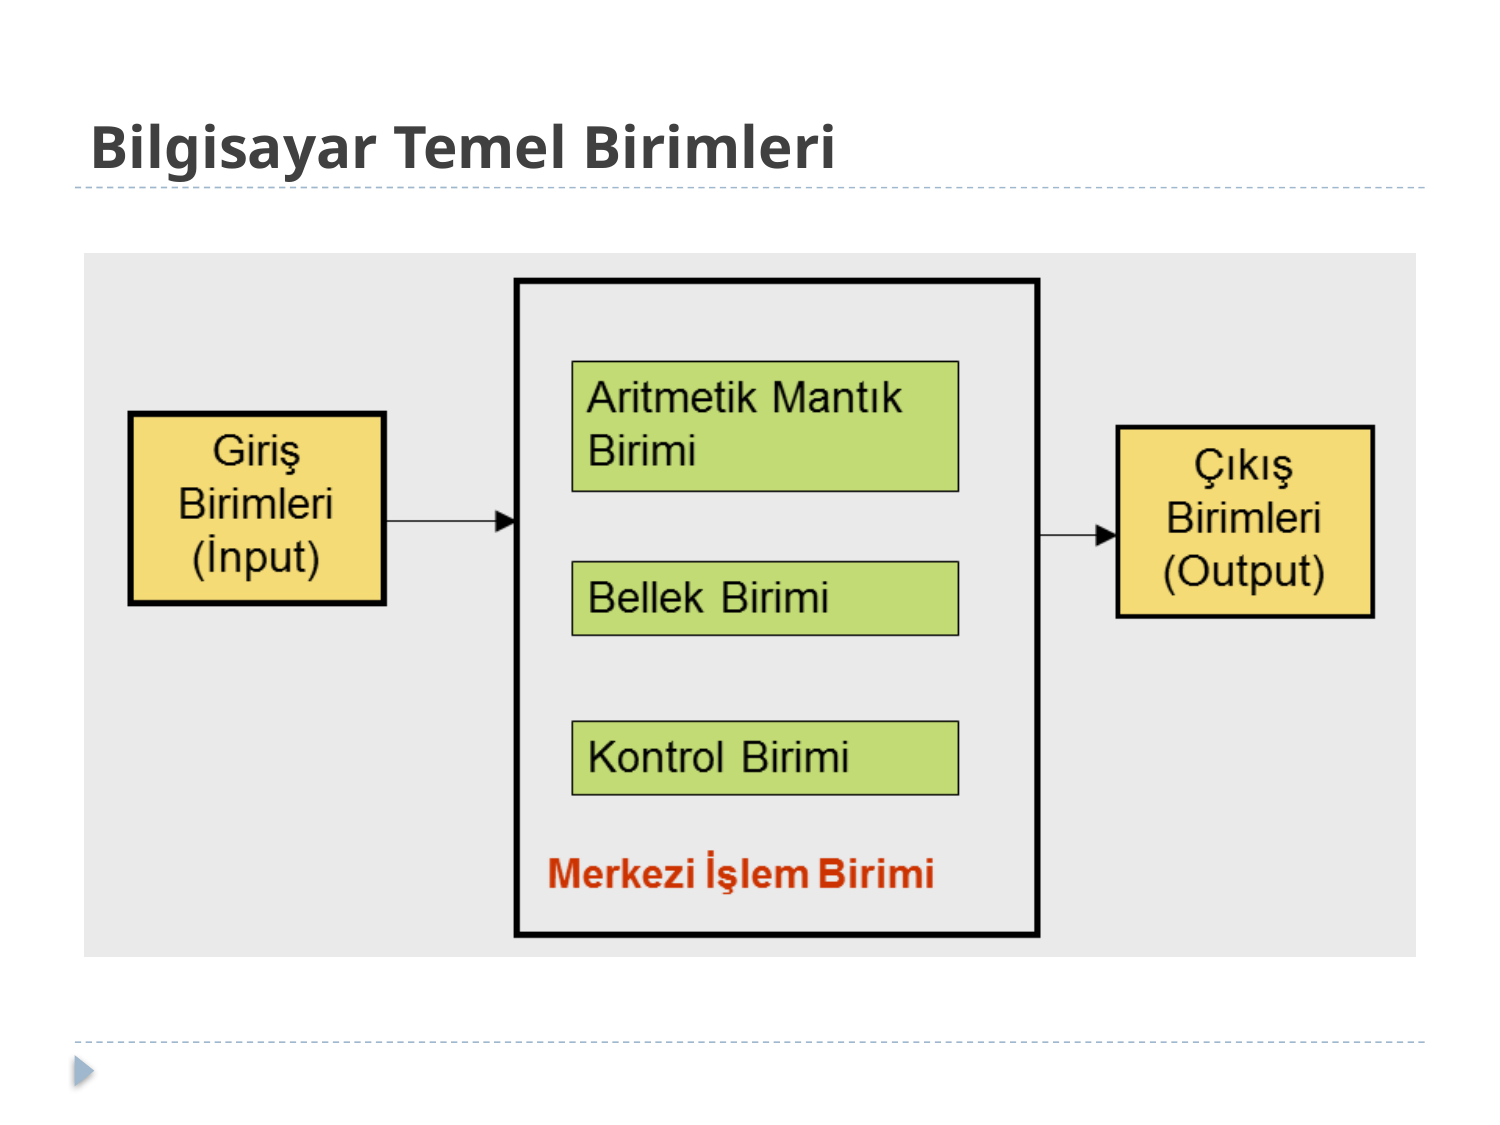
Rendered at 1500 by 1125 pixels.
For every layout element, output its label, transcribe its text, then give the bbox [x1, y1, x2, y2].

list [84, 253, 1416, 957]
title Bilgisayar Temel Birimleri [75, 24, 1425, 188]
